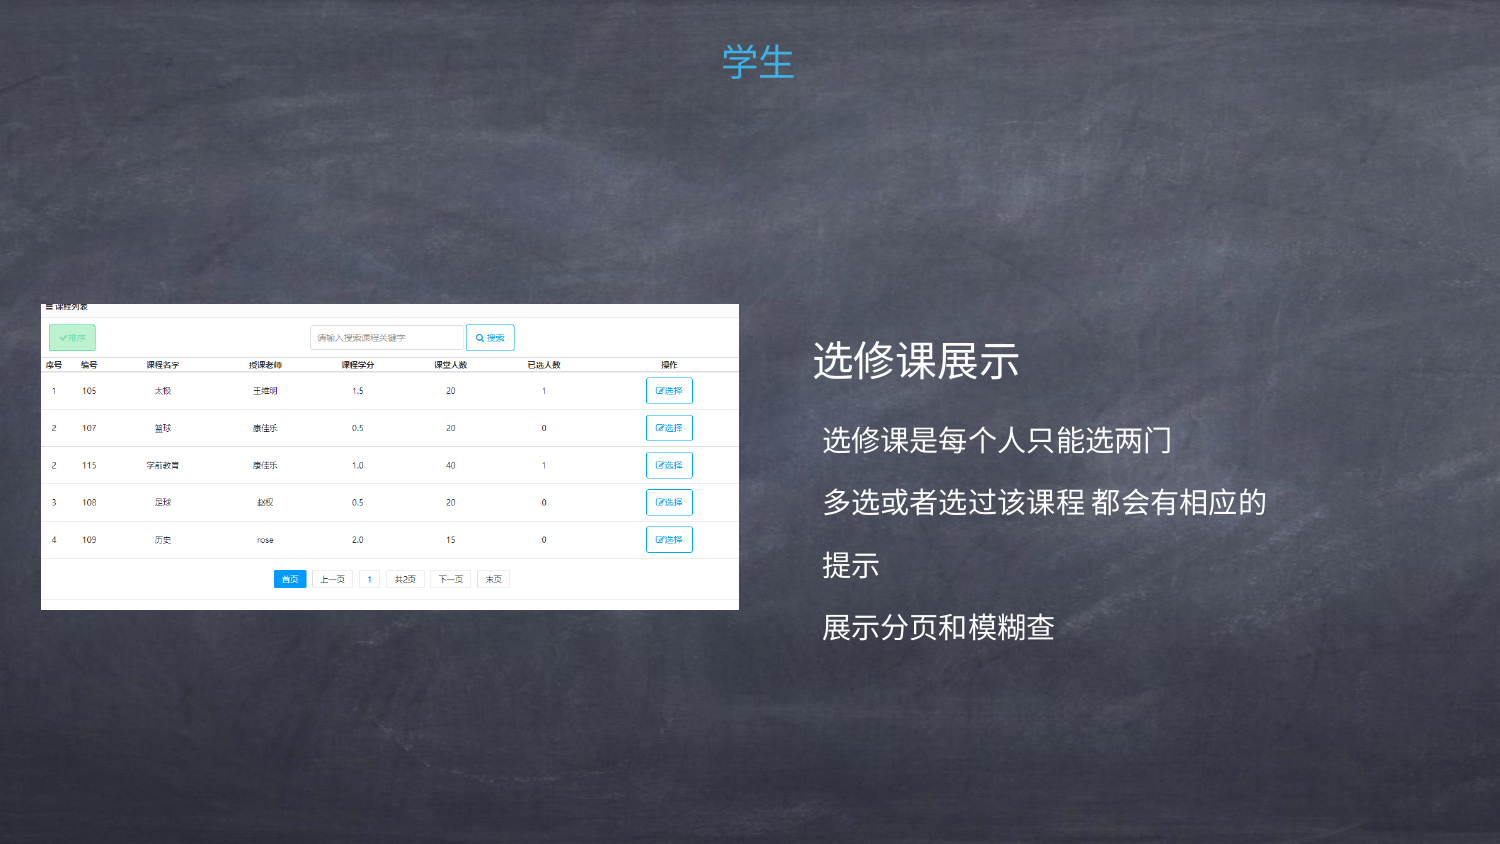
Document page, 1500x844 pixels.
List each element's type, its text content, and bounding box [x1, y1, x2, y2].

picture [0, 0, 1500, 844]
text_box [796, 327, 1296, 655]
text_box 学生 [608, 32, 909, 92]
